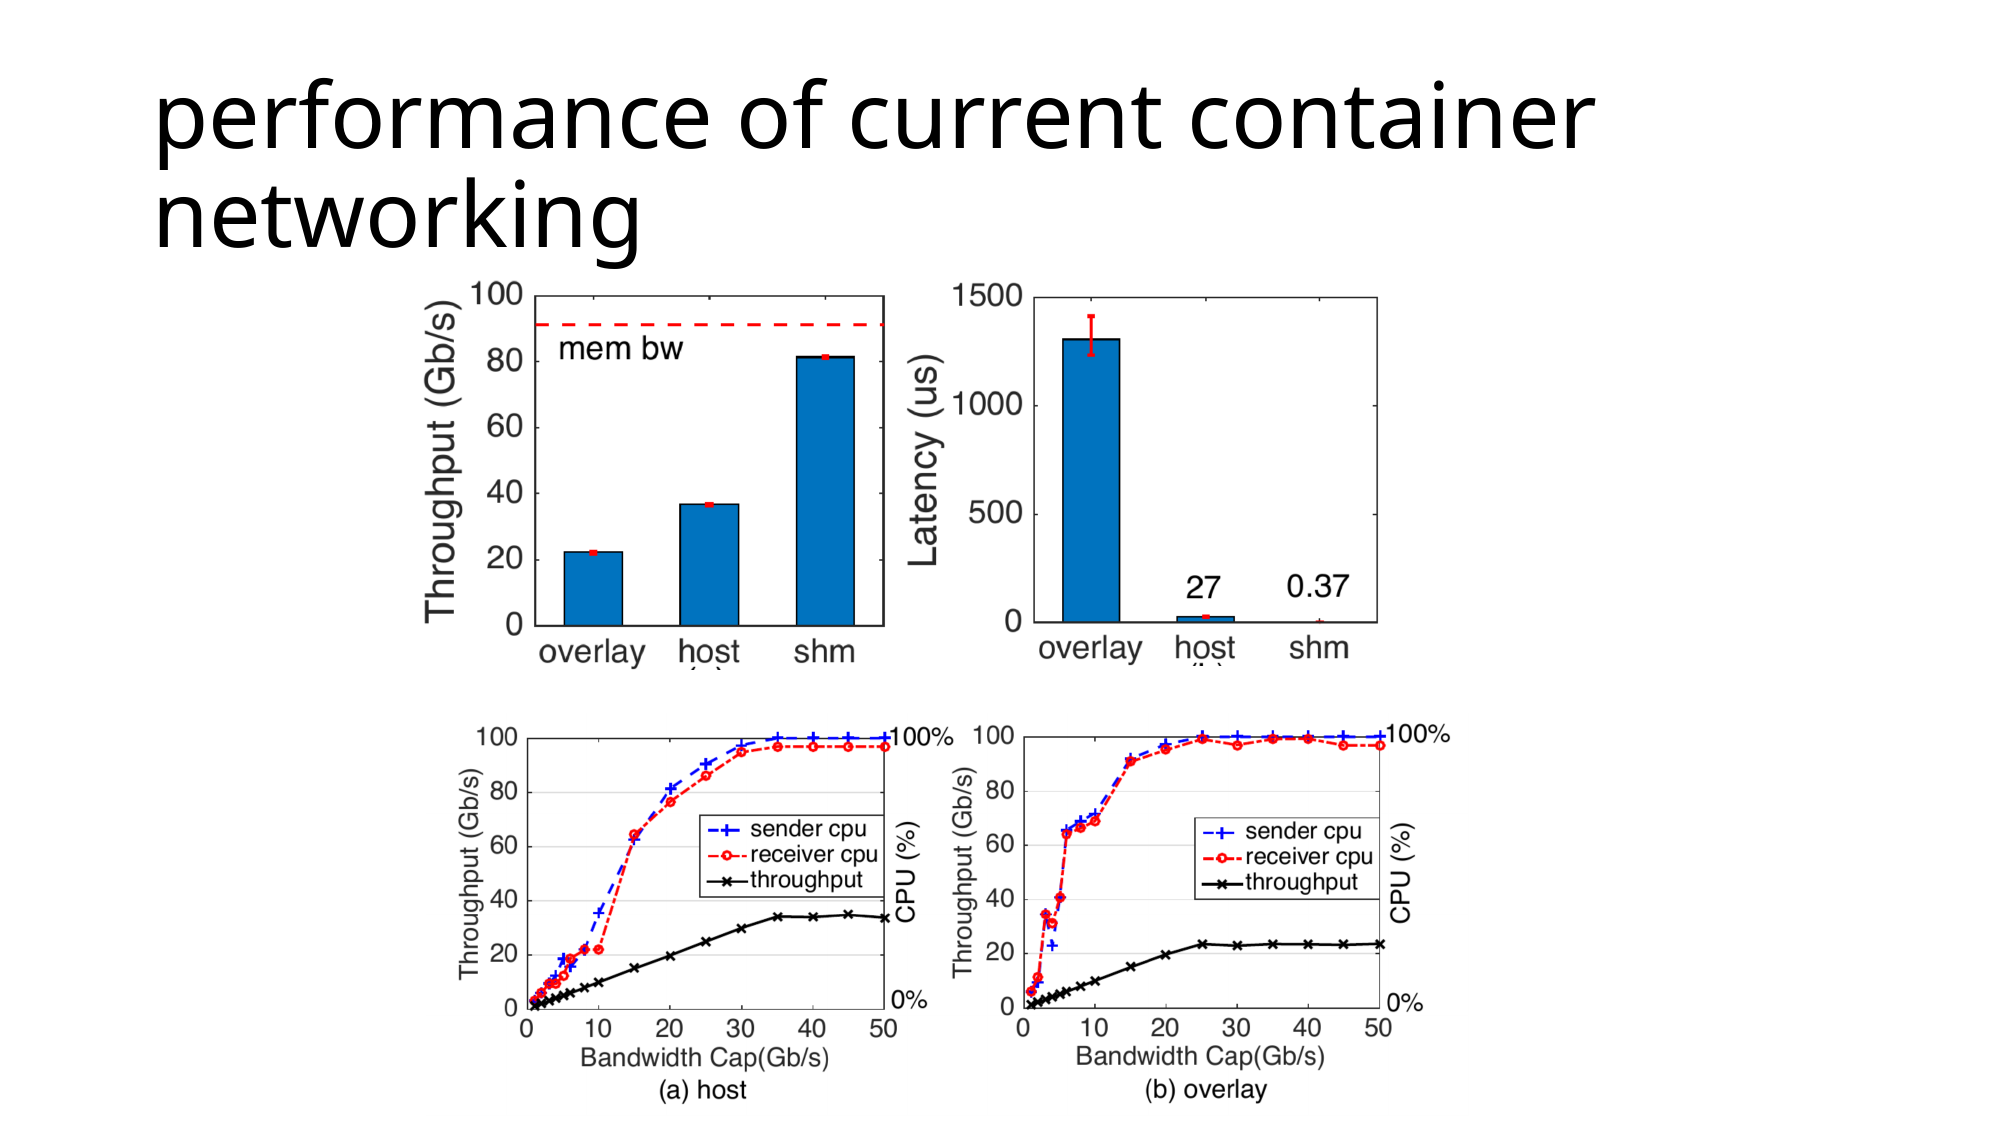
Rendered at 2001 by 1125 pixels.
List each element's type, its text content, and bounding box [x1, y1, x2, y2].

picture [401, 269, 1386, 670]
picture [426, 713, 1469, 1116]
title performance of current container networking [137, 59, 1863, 278]
